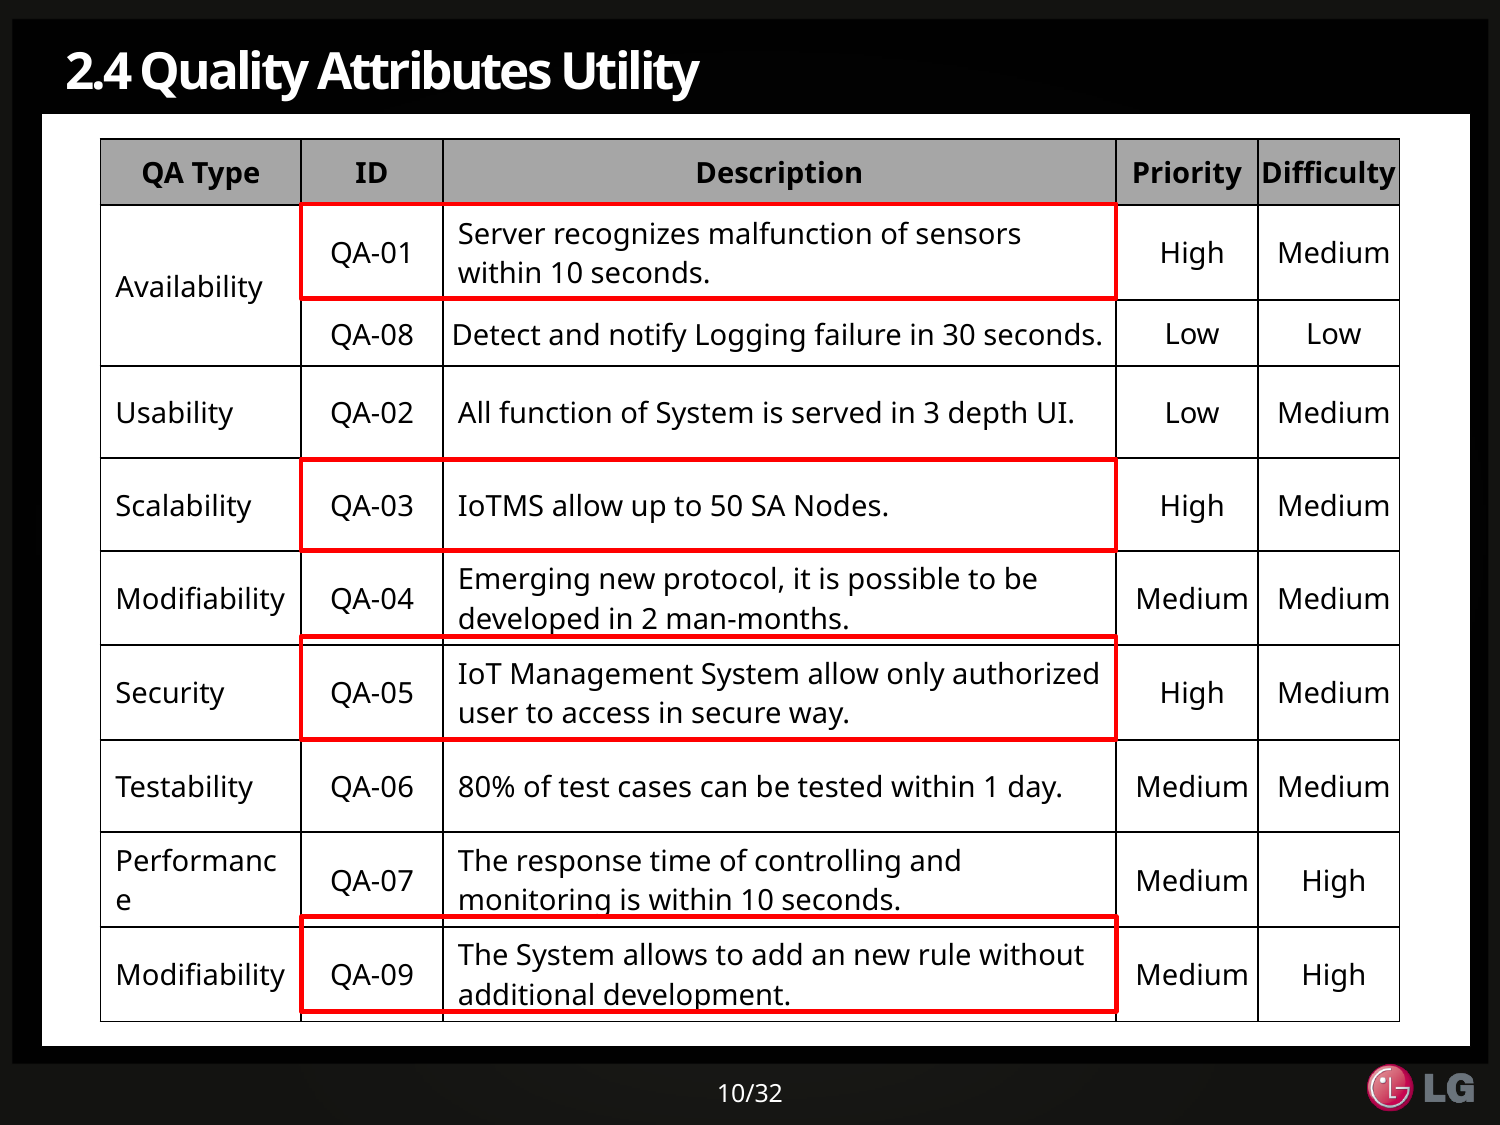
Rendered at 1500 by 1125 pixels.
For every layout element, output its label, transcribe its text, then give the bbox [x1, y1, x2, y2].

text_box [299, 457, 1118, 553]
table_cell Medium [1117, 741, 1257, 831]
table_cell Medium [1117, 833, 1257, 926]
table_cell QA-08 [302, 301, 442, 365]
table_cell Testability [101, 741, 300, 831]
table_cell Security [101, 646, 299, 739]
text_box [299, 634, 1118, 742]
table_cell 80% of test cases can be tested within 1 day. [444, 742, 1115, 831]
table_cell Scalability [101, 459, 299, 550]
table_cell The response time of controlling and monitoring is within 10 seconds. [444, 833, 1115, 915]
table_cell High [1259, 928, 1399, 1021]
table_cell Medium [1259, 552, 1399, 644]
table_cell Performance [101, 833, 300, 926]
table_cell QA-02 [302, 367, 442, 457]
text_box [39, 111, 1473, 1049]
table_cell Modifiability [101, 552, 300, 644]
slide_number 10/32 [575, 1064, 925, 1125]
table_header Description [444, 140, 1115, 202]
table_cell The System allows to add an new rule without additional development. [444, 1013, 1115, 1021]
table_cell Low [1117, 301, 1257, 365]
table_cell Low [1117, 367, 1257, 457]
table_cell Usability [101, 367, 300, 457]
table_cell Medium [1259, 459, 1399, 550]
table_cell Detect and notify Logging failure in 30 seconds. [444, 301, 1115, 365]
table_cell Low [1259, 301, 1399, 365]
table_cell Medium [1117, 928, 1257, 1021]
table_cell QA-07 [302, 833, 442, 915]
table_cell QA-09 [302, 1013, 442, 1021]
table_cell Medium [1259, 646, 1399, 739]
table_cell High [1118, 646, 1257, 739]
table_cell Medium [1259, 206, 1399, 299]
table_cell QA-04 [302, 553, 442, 634]
table_header QA Type [101, 140, 300, 204]
table_cell High [1118, 206, 1257, 299]
picture [0, 0, 1500, 1125]
table_cell High [1118, 459, 1257, 550]
table_cell High [1259, 833, 1399, 926]
text_box [299, 202, 1118, 300]
table_cell Medium [1259, 741, 1399, 831]
table_header Difficulty [1259, 140, 1399, 204]
table_cell Medium [1117, 552, 1257, 644]
table_cell All function of System is served in 3 depth UI. [444, 367, 1115, 457]
table_cell Medium [1259, 367, 1399, 457]
table_cell Modifiability [101, 928, 300, 1021]
table_header Priority [1117, 140, 1257, 204]
table_header ID [302, 140, 442, 202]
text_box [299, 915, 1118, 1013]
table_cell Availability [101, 206, 300, 365]
table_cell QA-06 [302, 742, 442, 831]
title 2.4 Quality Attributes Utility [50, 30, 1422, 108]
table_cell Emerging new protocol, it is possible to be developed in 2 man-months. [444, 553, 1115, 634]
